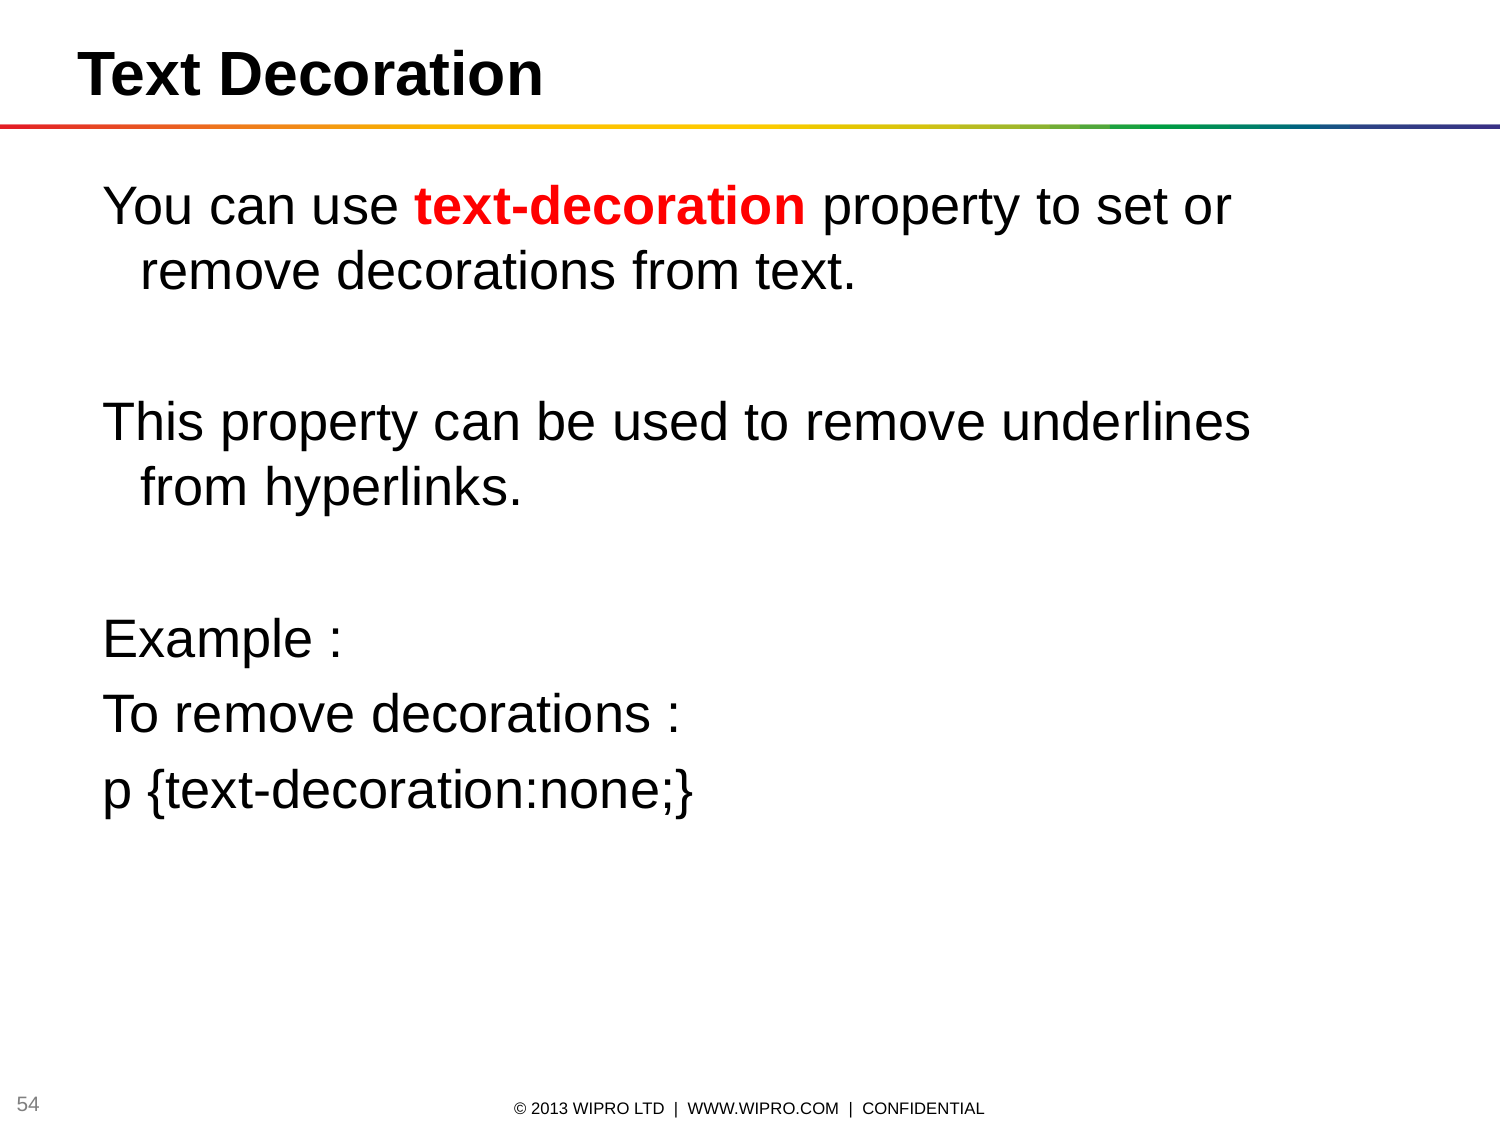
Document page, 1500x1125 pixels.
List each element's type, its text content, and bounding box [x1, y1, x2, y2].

list You can use text-decoration property to set or remove decorations from text. This property can be used to remove underlines from hyperlinks. Example : To remove decorations : p {text-decoration:none;} [87, 162, 1388, 1050]
title Text Decoration [62, 24, 1413, 116]
